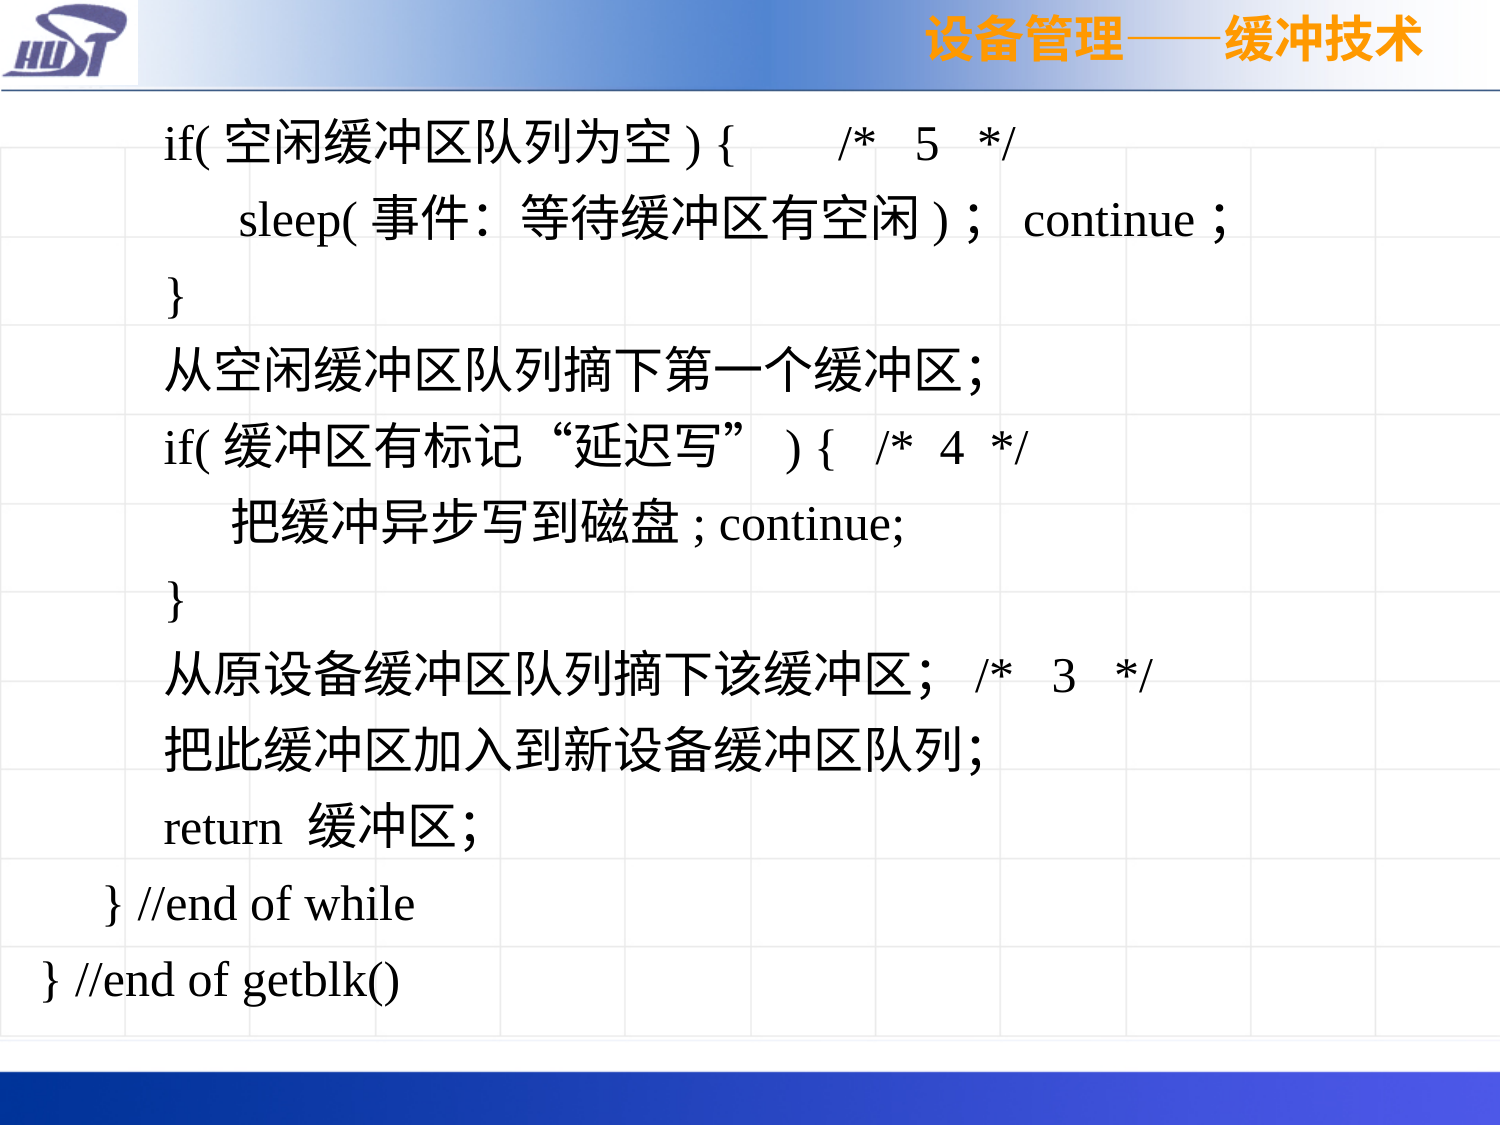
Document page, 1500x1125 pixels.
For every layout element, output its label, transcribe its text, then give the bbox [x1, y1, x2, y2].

text_box if(空闲缓冲区队列为空) { /* 5 */ sleep(事件：等待缓冲区有空闲)；continue； } 从空闲缓冲区队列摘下第一个缓冲区； if(缓冲区有标记“延迟写”) { /* 4 */ 把缓冲异步写到磁盘; continue; } 从原设备缓冲区队列摘下该缓冲区；/* 3 */ 把此缓冲区加入到新设备缓冲区队列； return 缓冲区； } //end of while } //end of getblk() [23, 97, 1473, 1014]
picture [0, 0, 1500, 1125]
text_box 设备管理——缓冲技术 [62, 6, 1440, 76]
